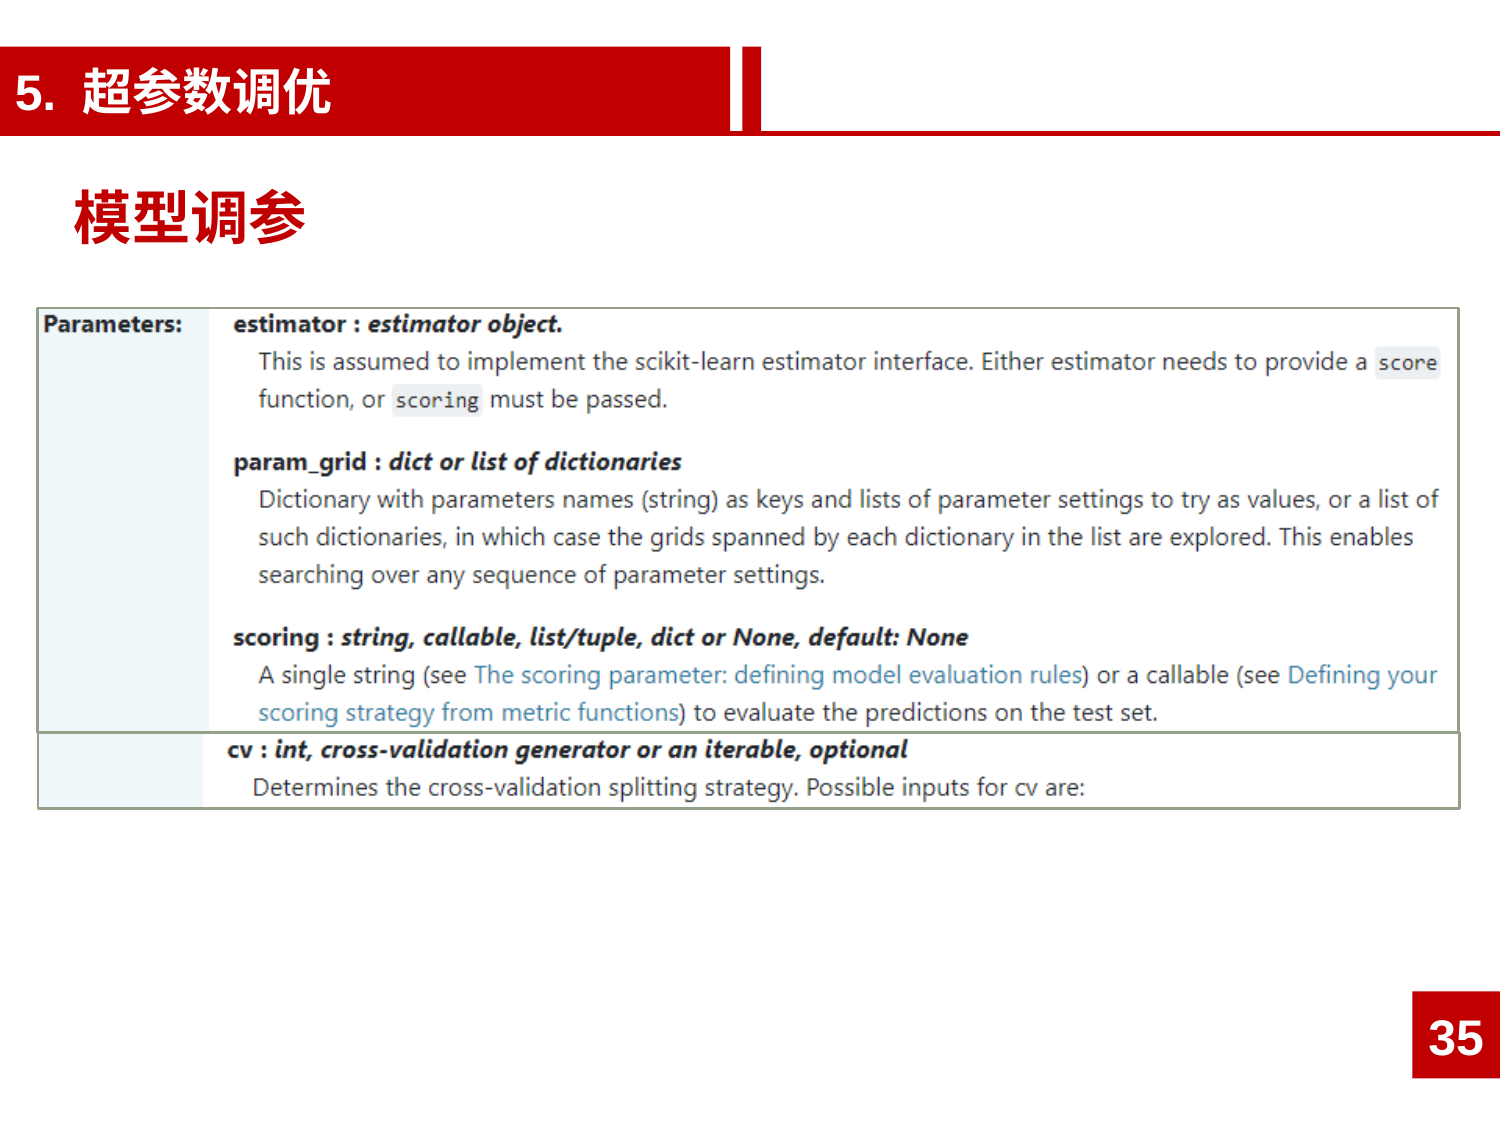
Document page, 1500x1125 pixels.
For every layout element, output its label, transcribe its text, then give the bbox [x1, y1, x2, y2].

text_box [742, 46, 762, 130]
text_box 35 [1412, 991, 1500, 1079]
picture [38, 308, 1459, 808]
text_box 5. 超参数调优 [0, 46, 731, 132]
text_box 模型调参 [74, 166, 1405, 305]
